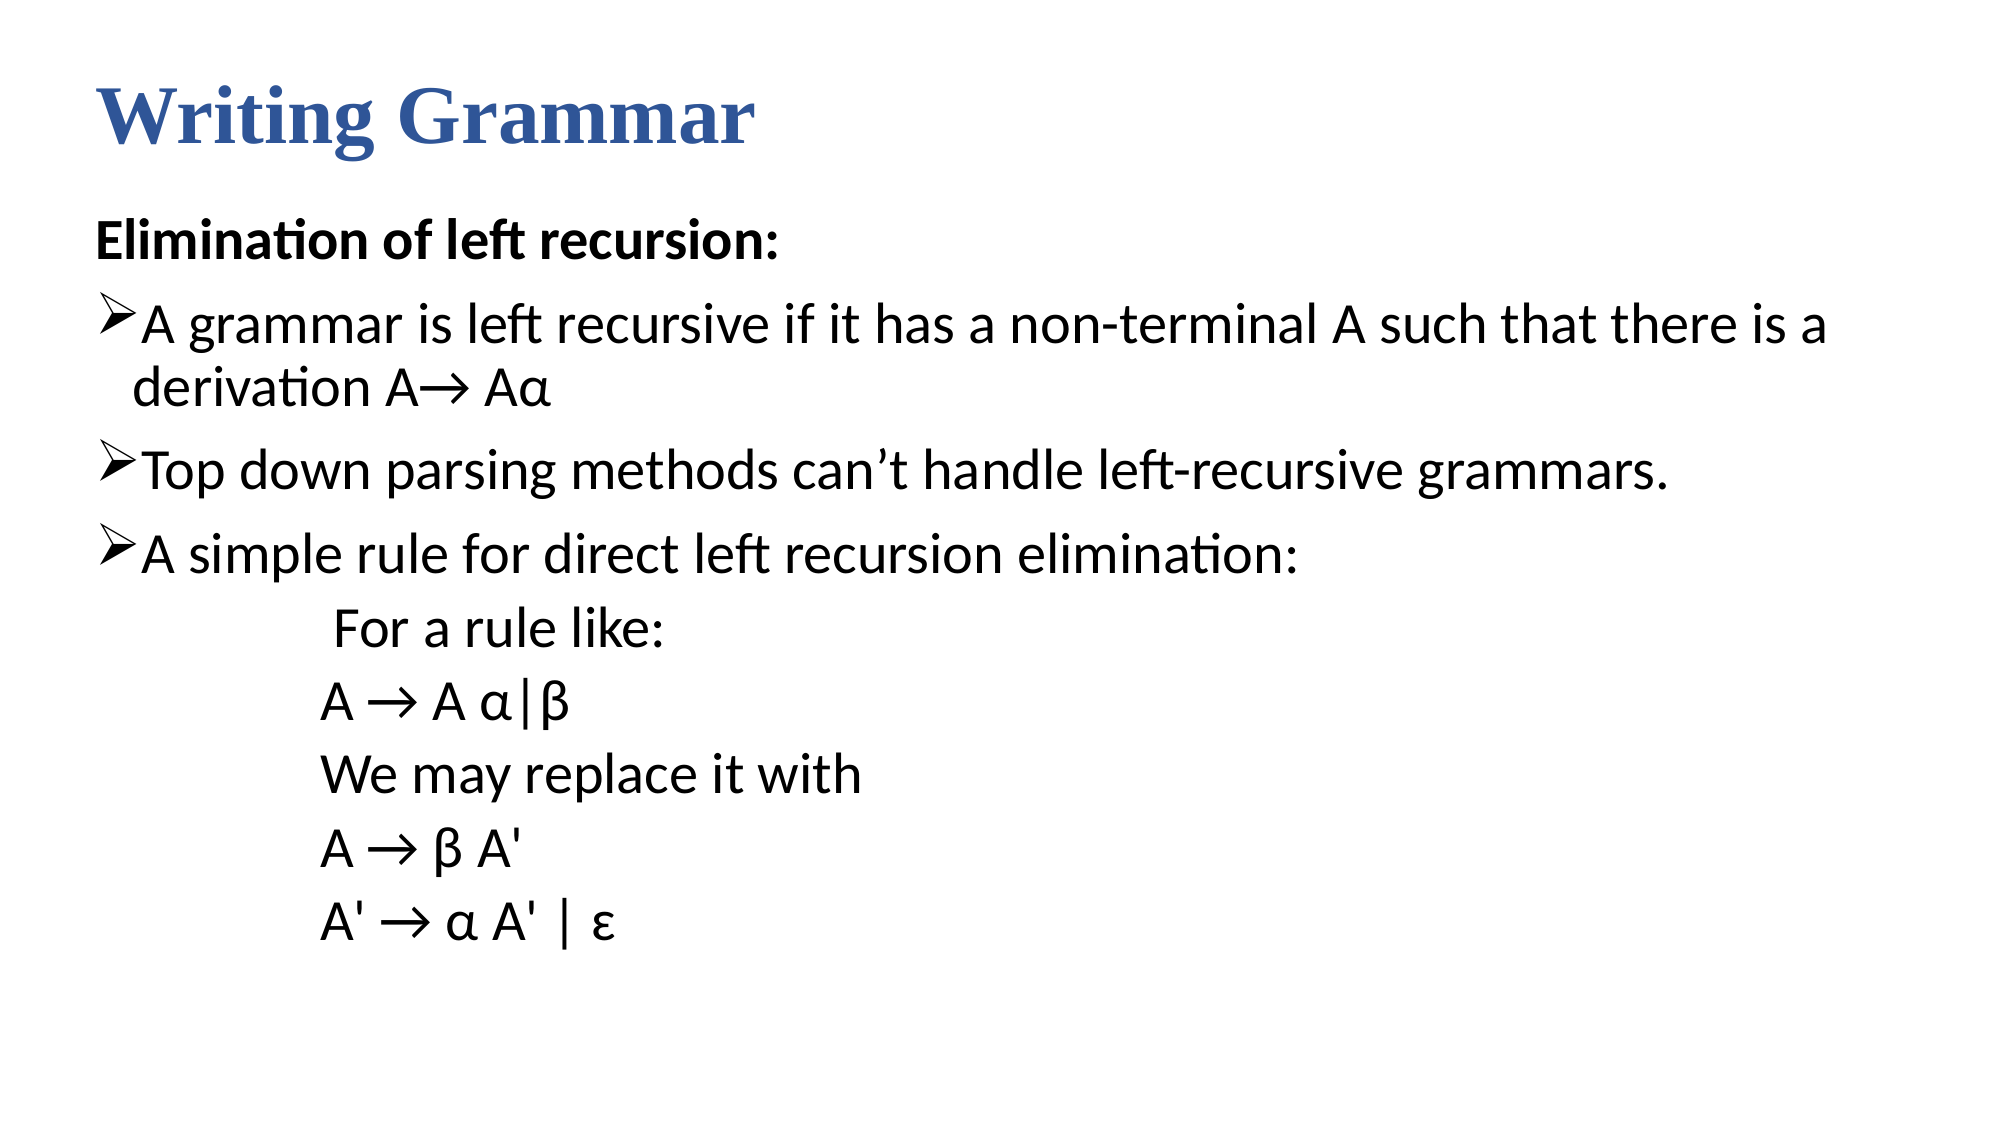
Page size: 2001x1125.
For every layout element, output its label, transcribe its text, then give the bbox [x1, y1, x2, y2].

list Elimination of left recursion: A grammar is left recursive if it has a non-terminal A such that there is a derivation A→ Aα Top down parsing methods can’t handle left-recursive grammars. A simple rule for direct left recursion elimination: For a rule like: A → A α|β We may replace it with A → β A' A' → α A' | ɛ [80, 201, 2000, 1080]
title Writing Grammar [80, 47, 2000, 186]
